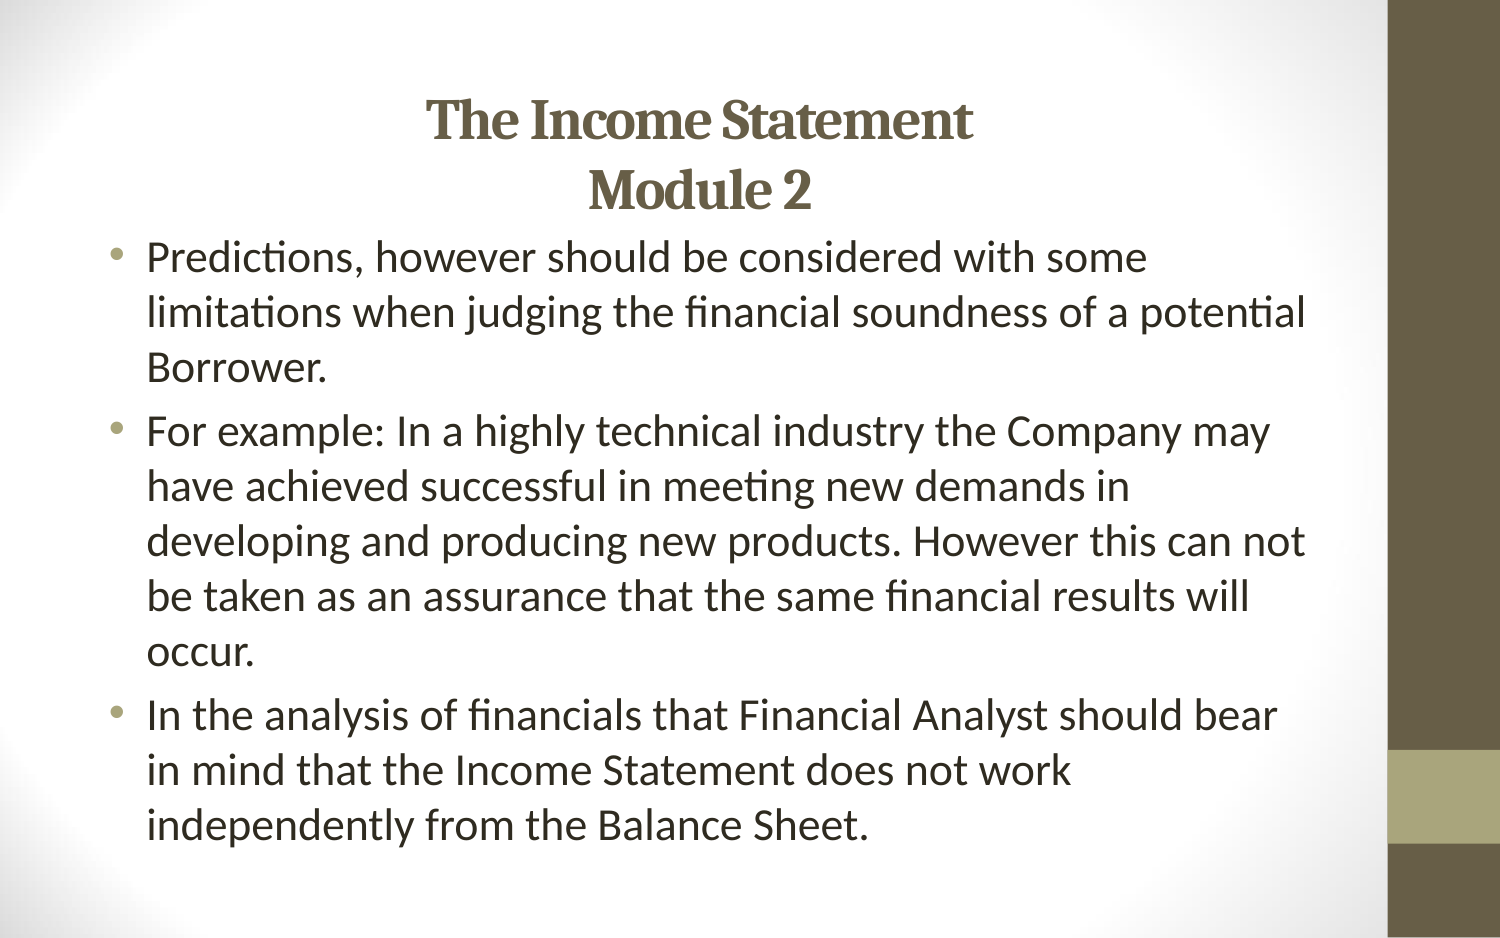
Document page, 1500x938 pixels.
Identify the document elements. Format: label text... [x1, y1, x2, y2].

title The Income Statement Module 2 [75, 104, 1325, 198]
list Predictions, however should be considered with some limitations when judging the financial soundness of a potential Borrower. For example: In a highly technical industry the Company may have achieved successful in meeting new demands in developing and producing new products. However this can not be taken as an assurance that the same financial results will occur. In the analysis of financials that Financial Analyst should bear in mind that the Income Statement does not work independently from the Balance Sheet. [75, 218, 1325, 875]
picture [0, 0, 1387, 938]
